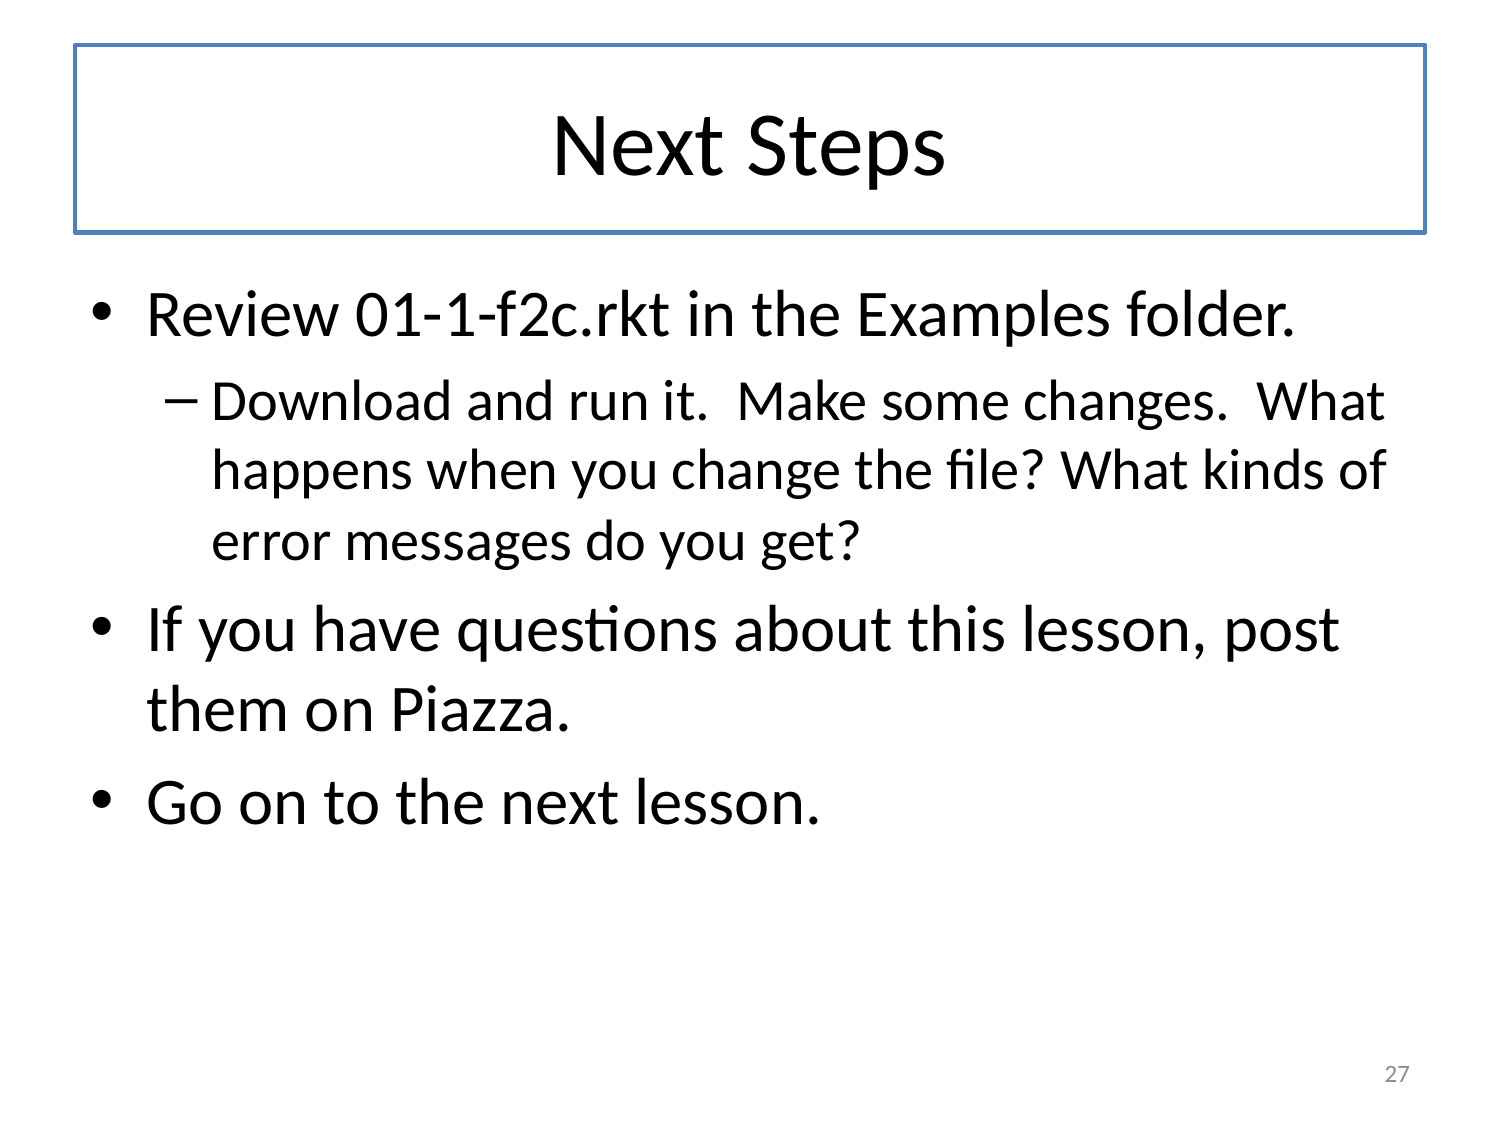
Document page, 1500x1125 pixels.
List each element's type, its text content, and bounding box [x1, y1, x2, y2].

list Review 01-1-f2c.rkt in the Examples folder. Download and run it. Make some changes. What happens when you change the file? What kinds of error messages do you get? If you have questions about this lesson, post them on Piazza. Go on to the next lesson. [75, 262, 1425, 1005]
slide_number 27 [1074, 1042, 1425, 1103]
title Next Steps [73, 43, 1427, 235]
